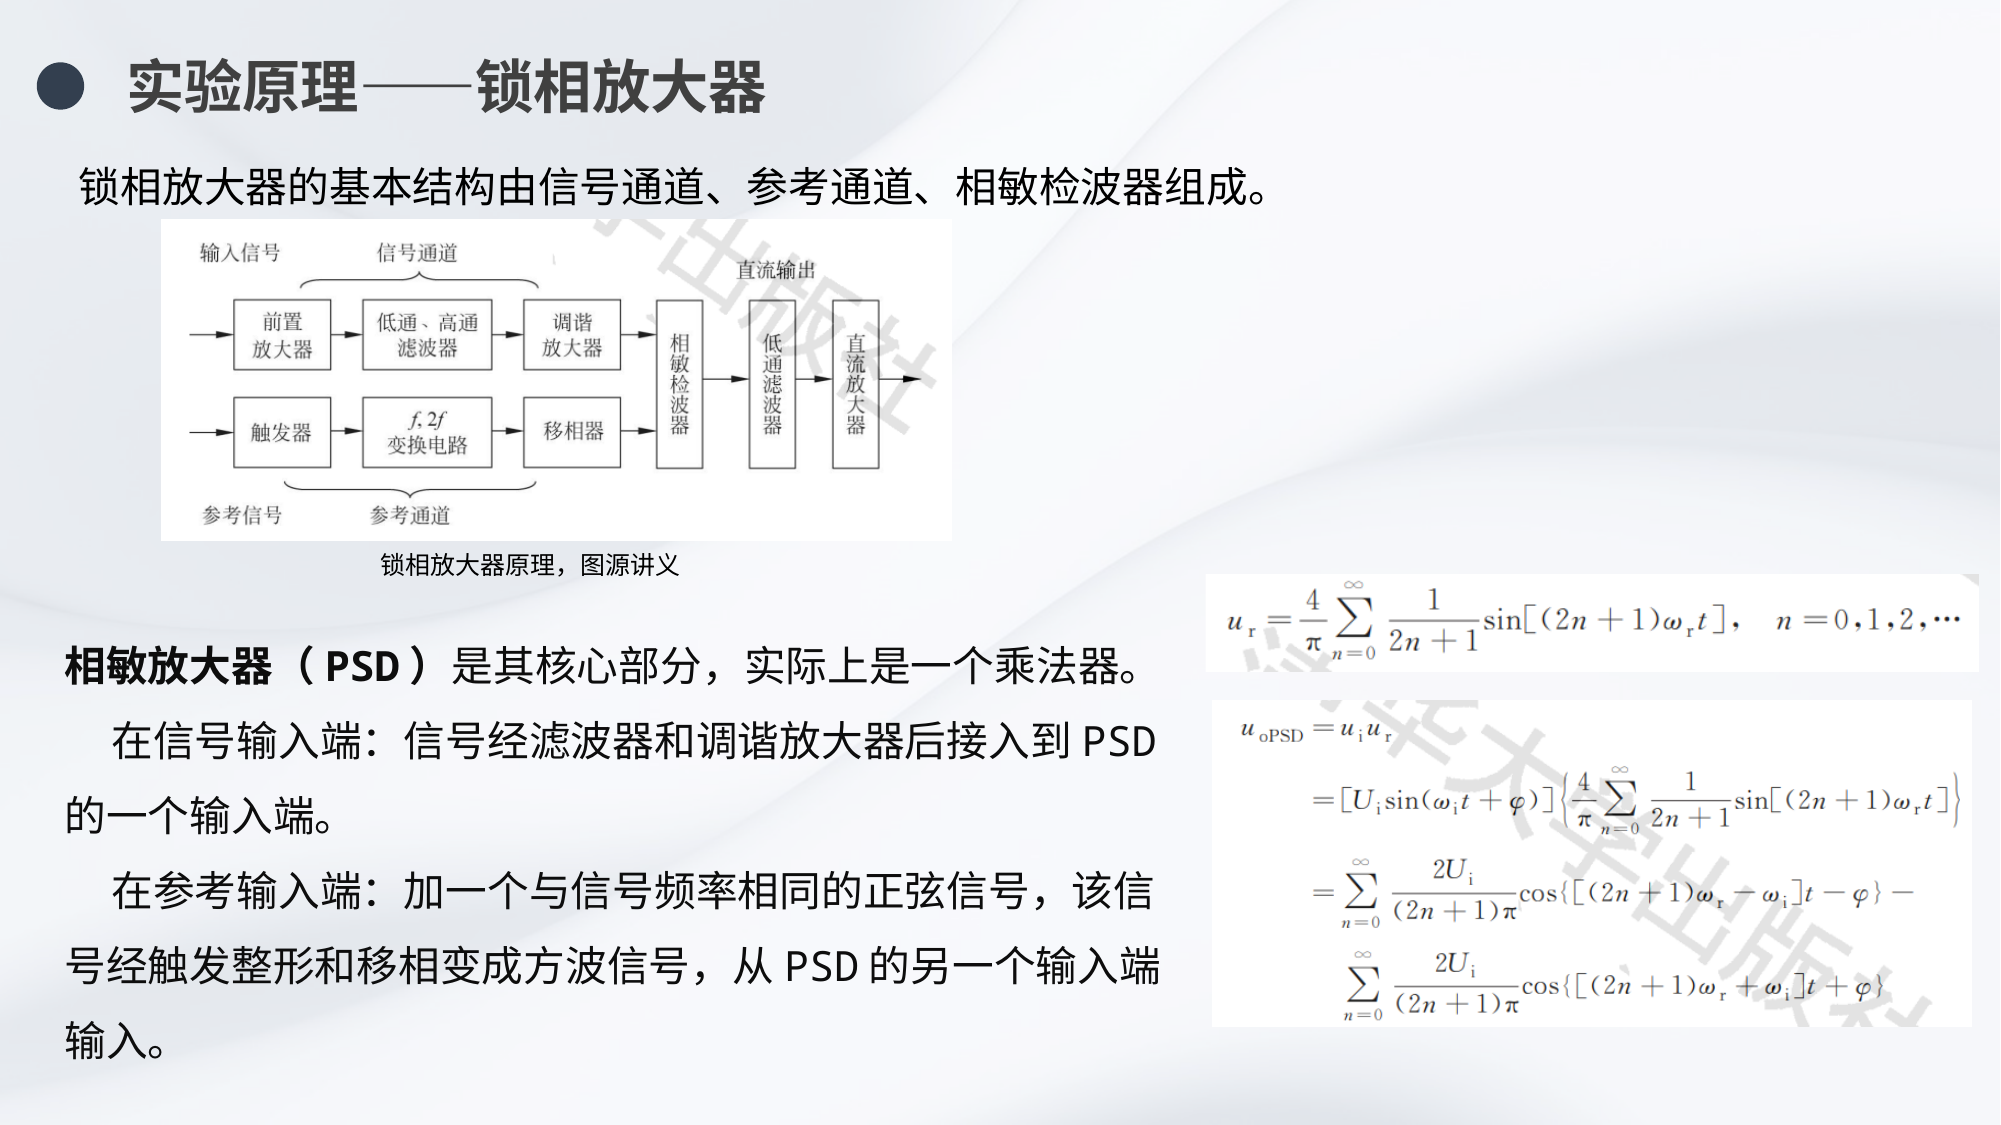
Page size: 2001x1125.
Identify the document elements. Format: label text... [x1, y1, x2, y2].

picture [161, 219, 952, 541]
picture [1205, 574, 1979, 672]
text_box 实验原理——锁相放大器 [111, 43, 914, 128]
text_box 锁相放大器的基本结构由信号通道、参考通道、相敏检波器组成。 [64, 128, 1840, 219]
text_box 相敏放大器（PSD）是其核心部分，实际上是一个乘法器。 在信号输入端：信号经滤波器和调谐放大器后接入到PSD的一个输入端。 在参考输入端：加一个与信号频率相同的正弦信号，该信号经触发整形和移相变成方波信号，从PSD的另一个输入端输入。 [49, 607, 1192, 1073]
picture [1212, 700, 1972, 1027]
text_box 锁相放大器原理，图源讲义 [365, 541, 748, 587]
